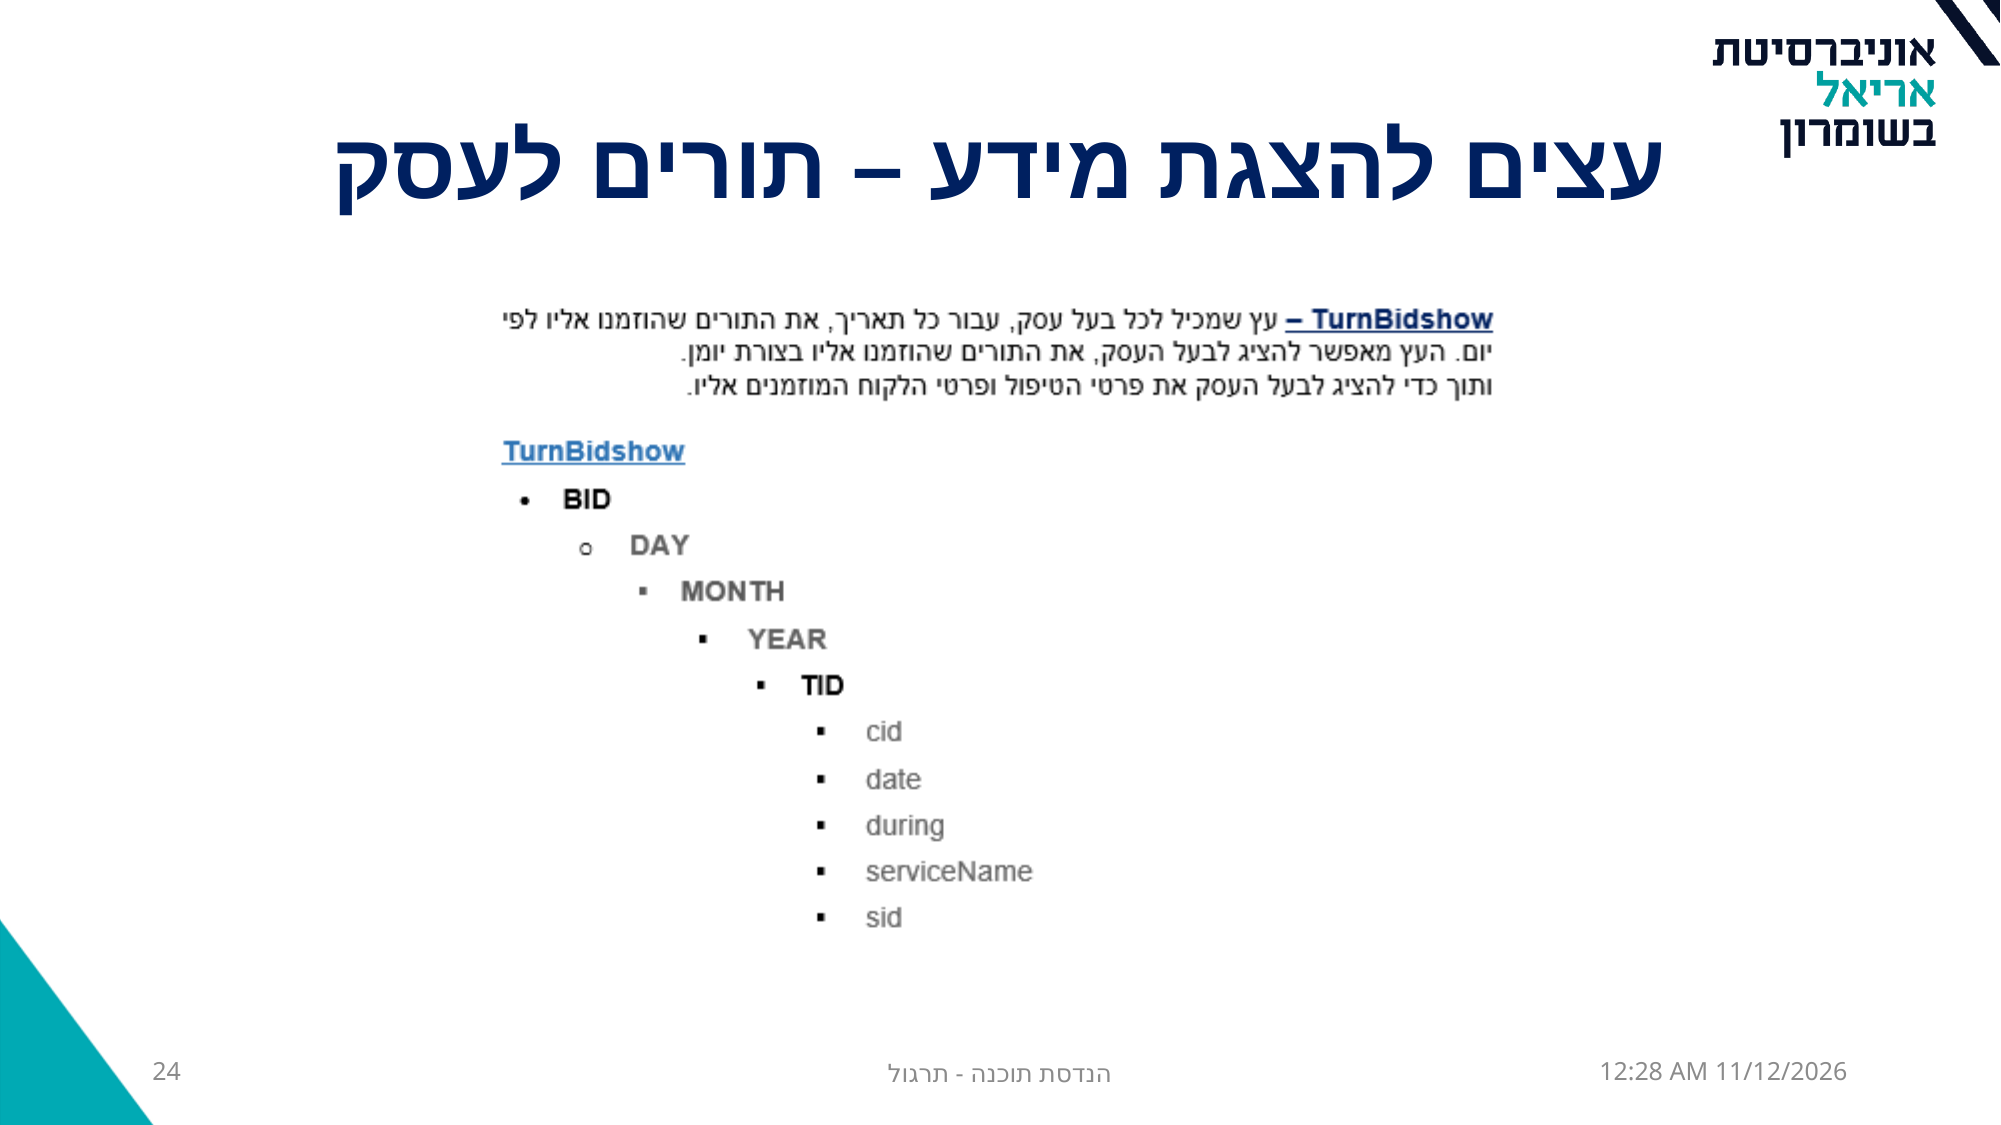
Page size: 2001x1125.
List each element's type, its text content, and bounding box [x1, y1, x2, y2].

picture [1708, 0, 2000, 161]
footer הנדסת תוכנה - תרגול [662, 1042, 1338, 1103]
picture [0, 912, 173, 1125]
picture [457, 294, 1543, 991]
title עצים להצגת מידע – תורים לעסק [137, 59, 1863, 278]
slide_number 24 [173, 1042, 588, 1103]
slide_number 09 דצמבר 19 [1412, 1042, 1863, 1103]
